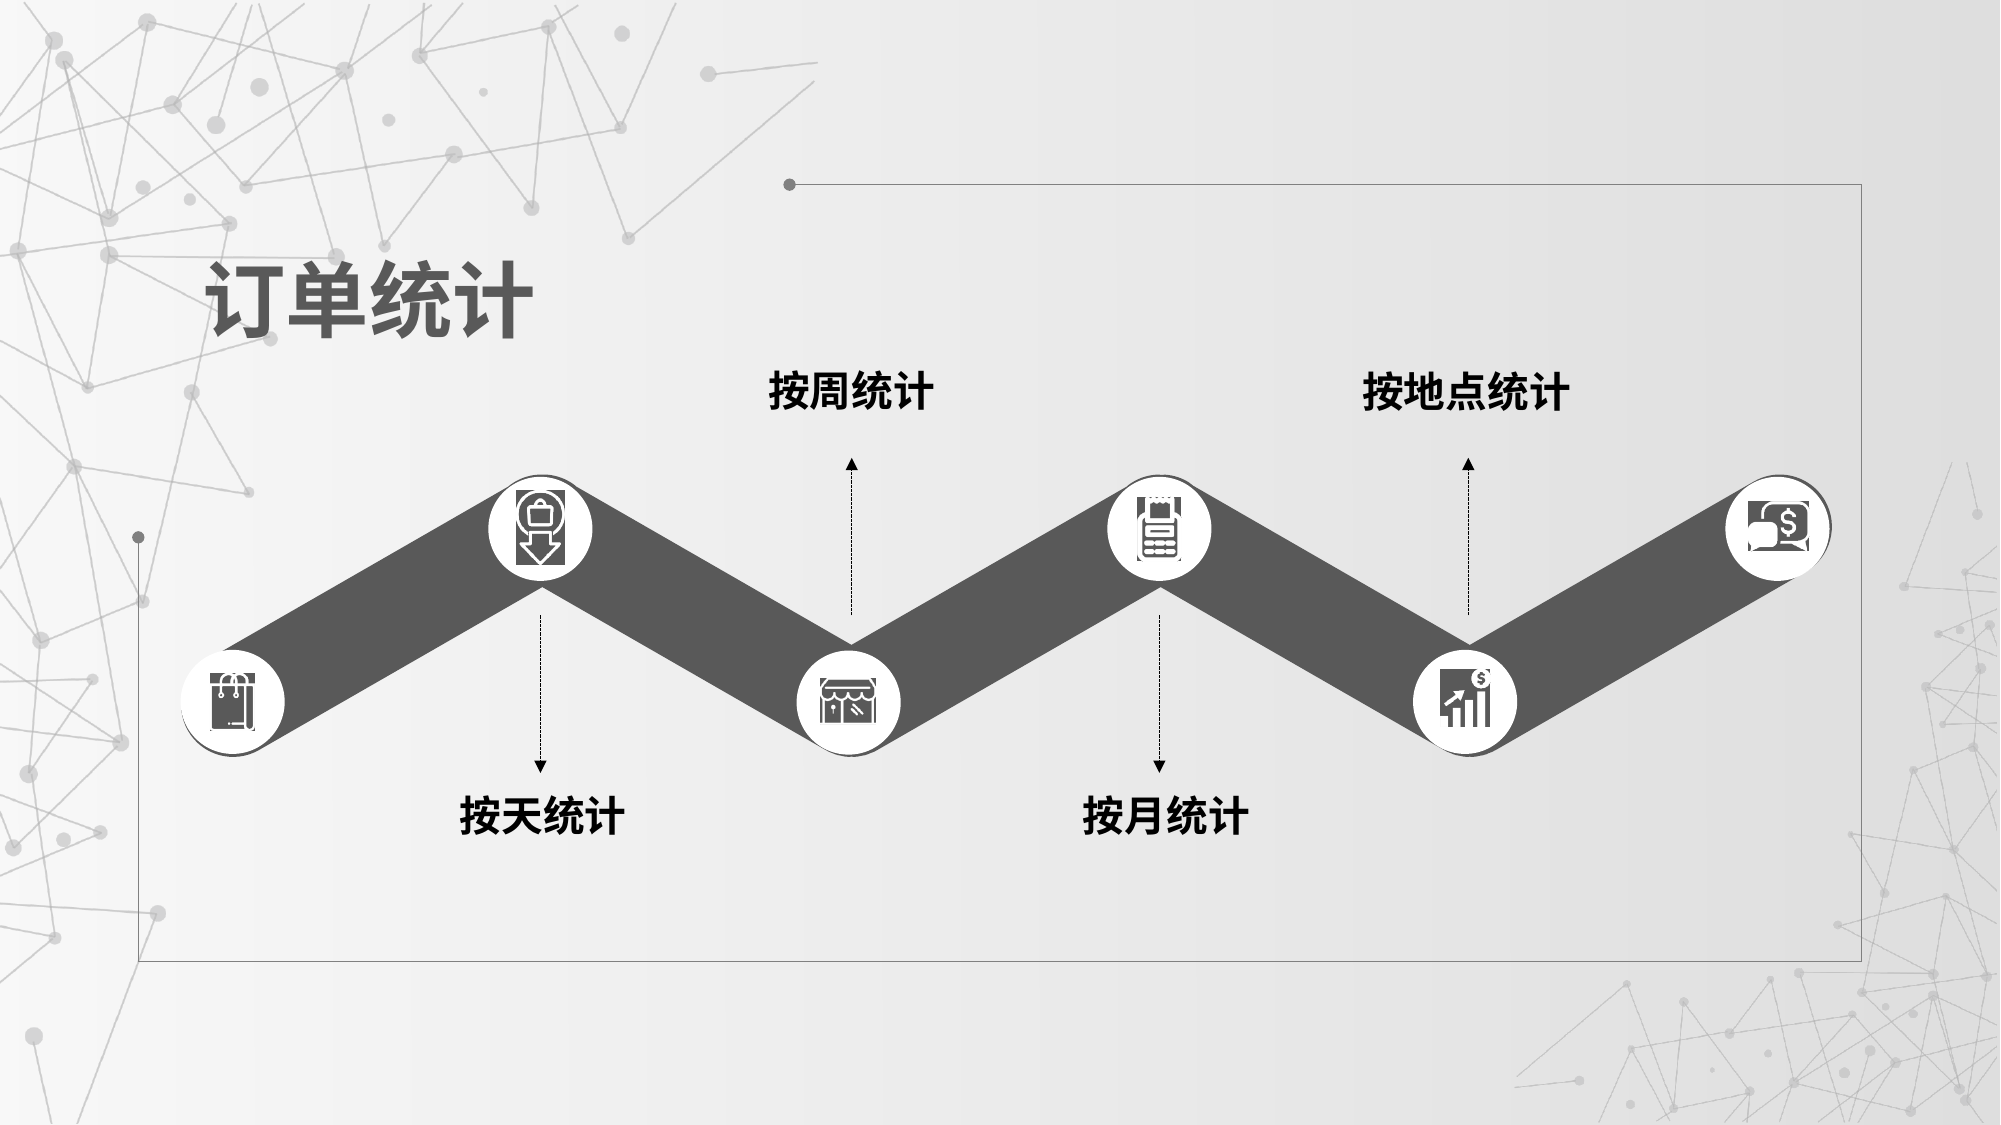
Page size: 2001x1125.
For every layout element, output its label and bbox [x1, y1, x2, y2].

text_box [138, 184, 1862, 962]
